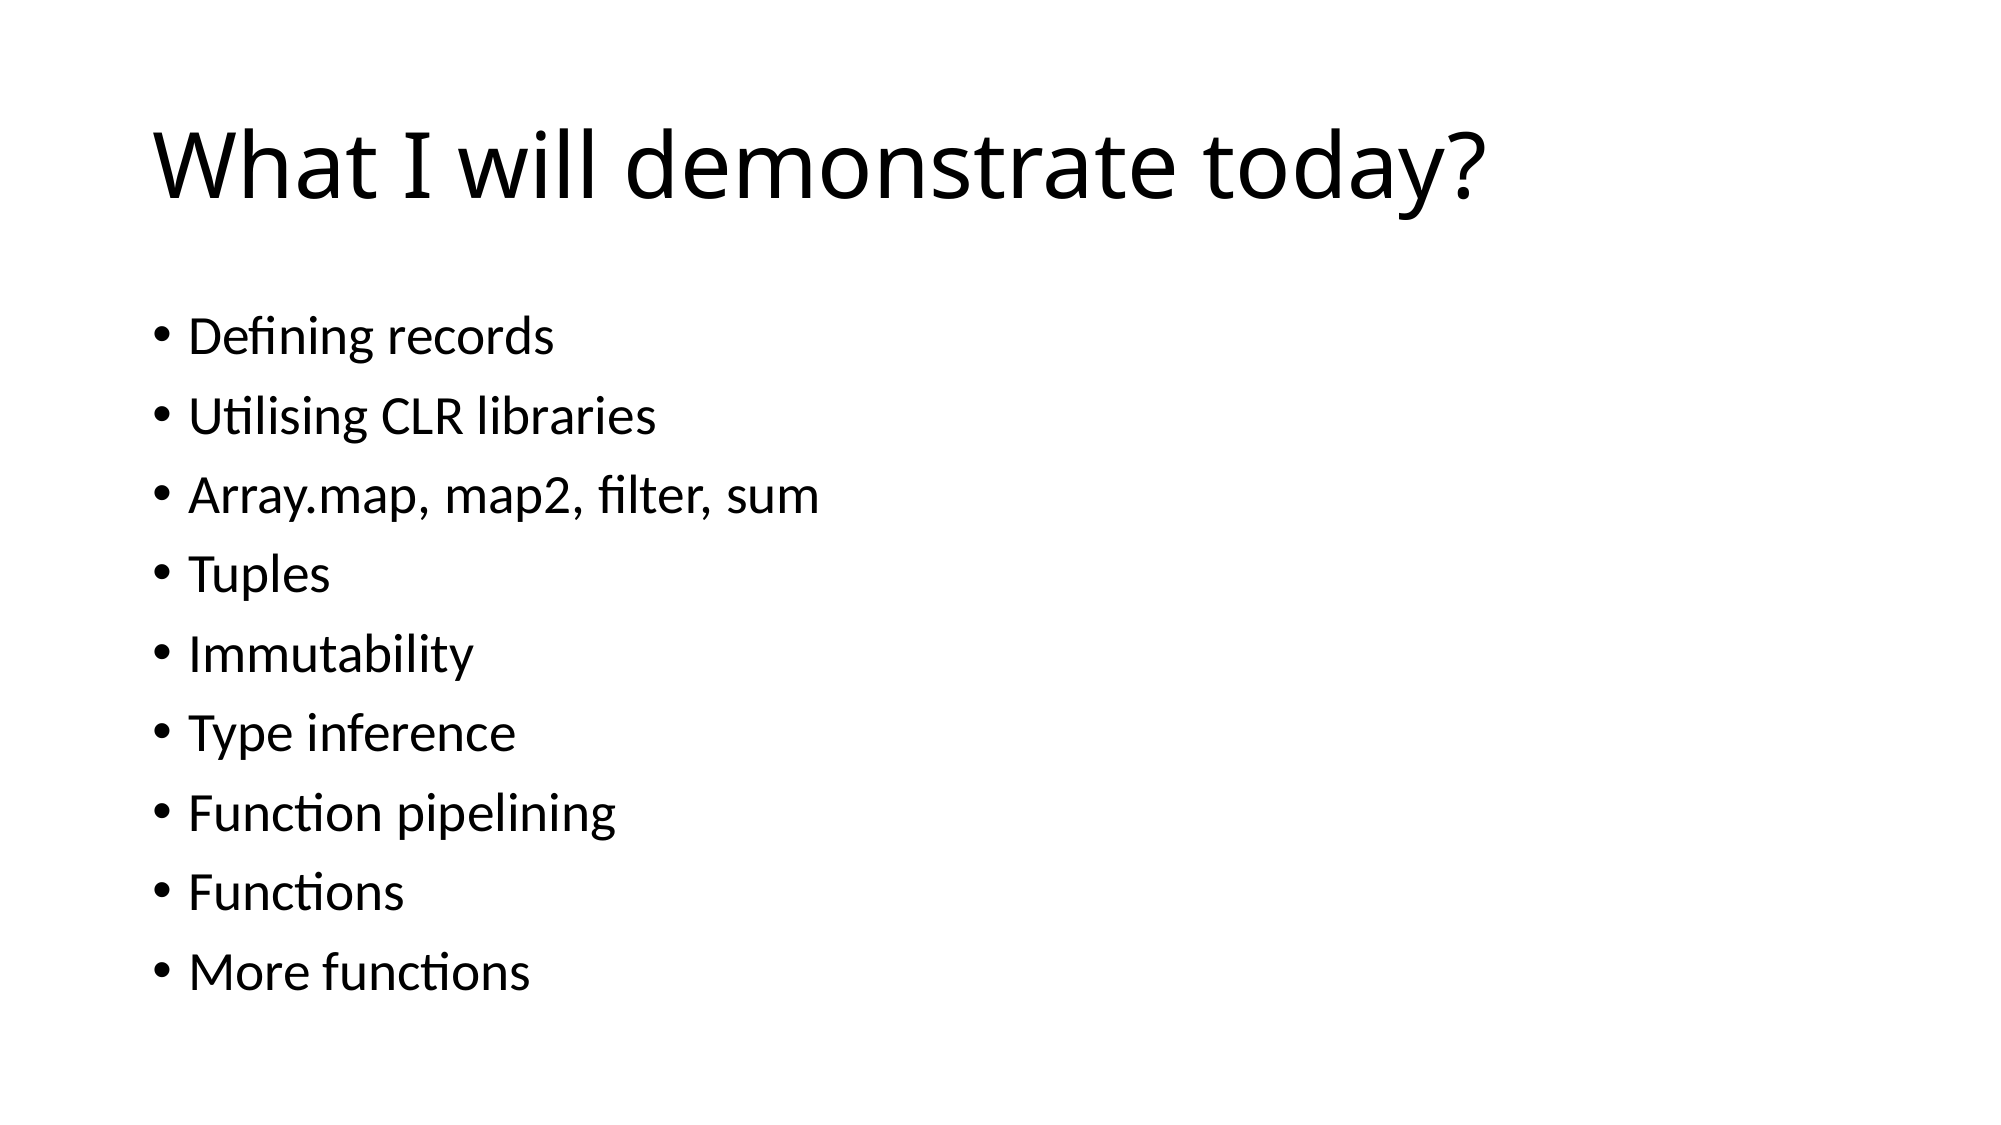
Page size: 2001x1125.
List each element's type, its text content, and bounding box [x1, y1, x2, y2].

title What I will demonstrate today? [137, 59, 1863, 278]
list Defining records Utilising CLR libraries Array.map, map2, filter, sum Tuples Immutability Type inference Function pipelining Functions More functions [137, 299, 1863, 1014]
